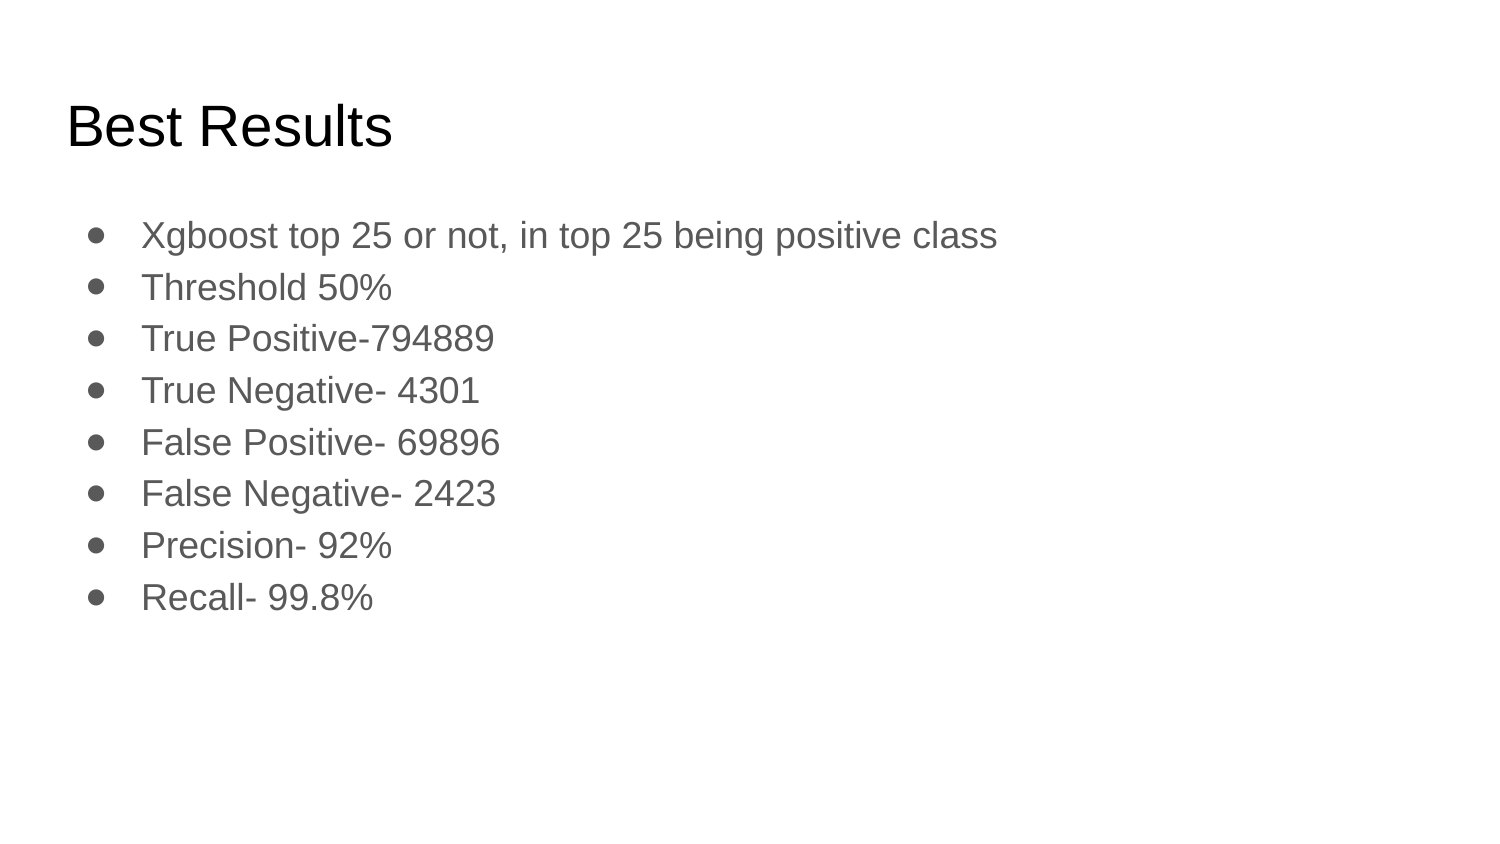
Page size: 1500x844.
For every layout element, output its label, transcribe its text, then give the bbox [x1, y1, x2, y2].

list Xgboost top 25 or not, in top 25 being positive class Threshold 50% True Positive-794889 True Negative- 4301 False Positive- 69896 False Negative- 2423 Precision- 92% Recall- 99.8% [51, 189, 1449, 750]
title Best Results [51, 72, 1449, 167]
